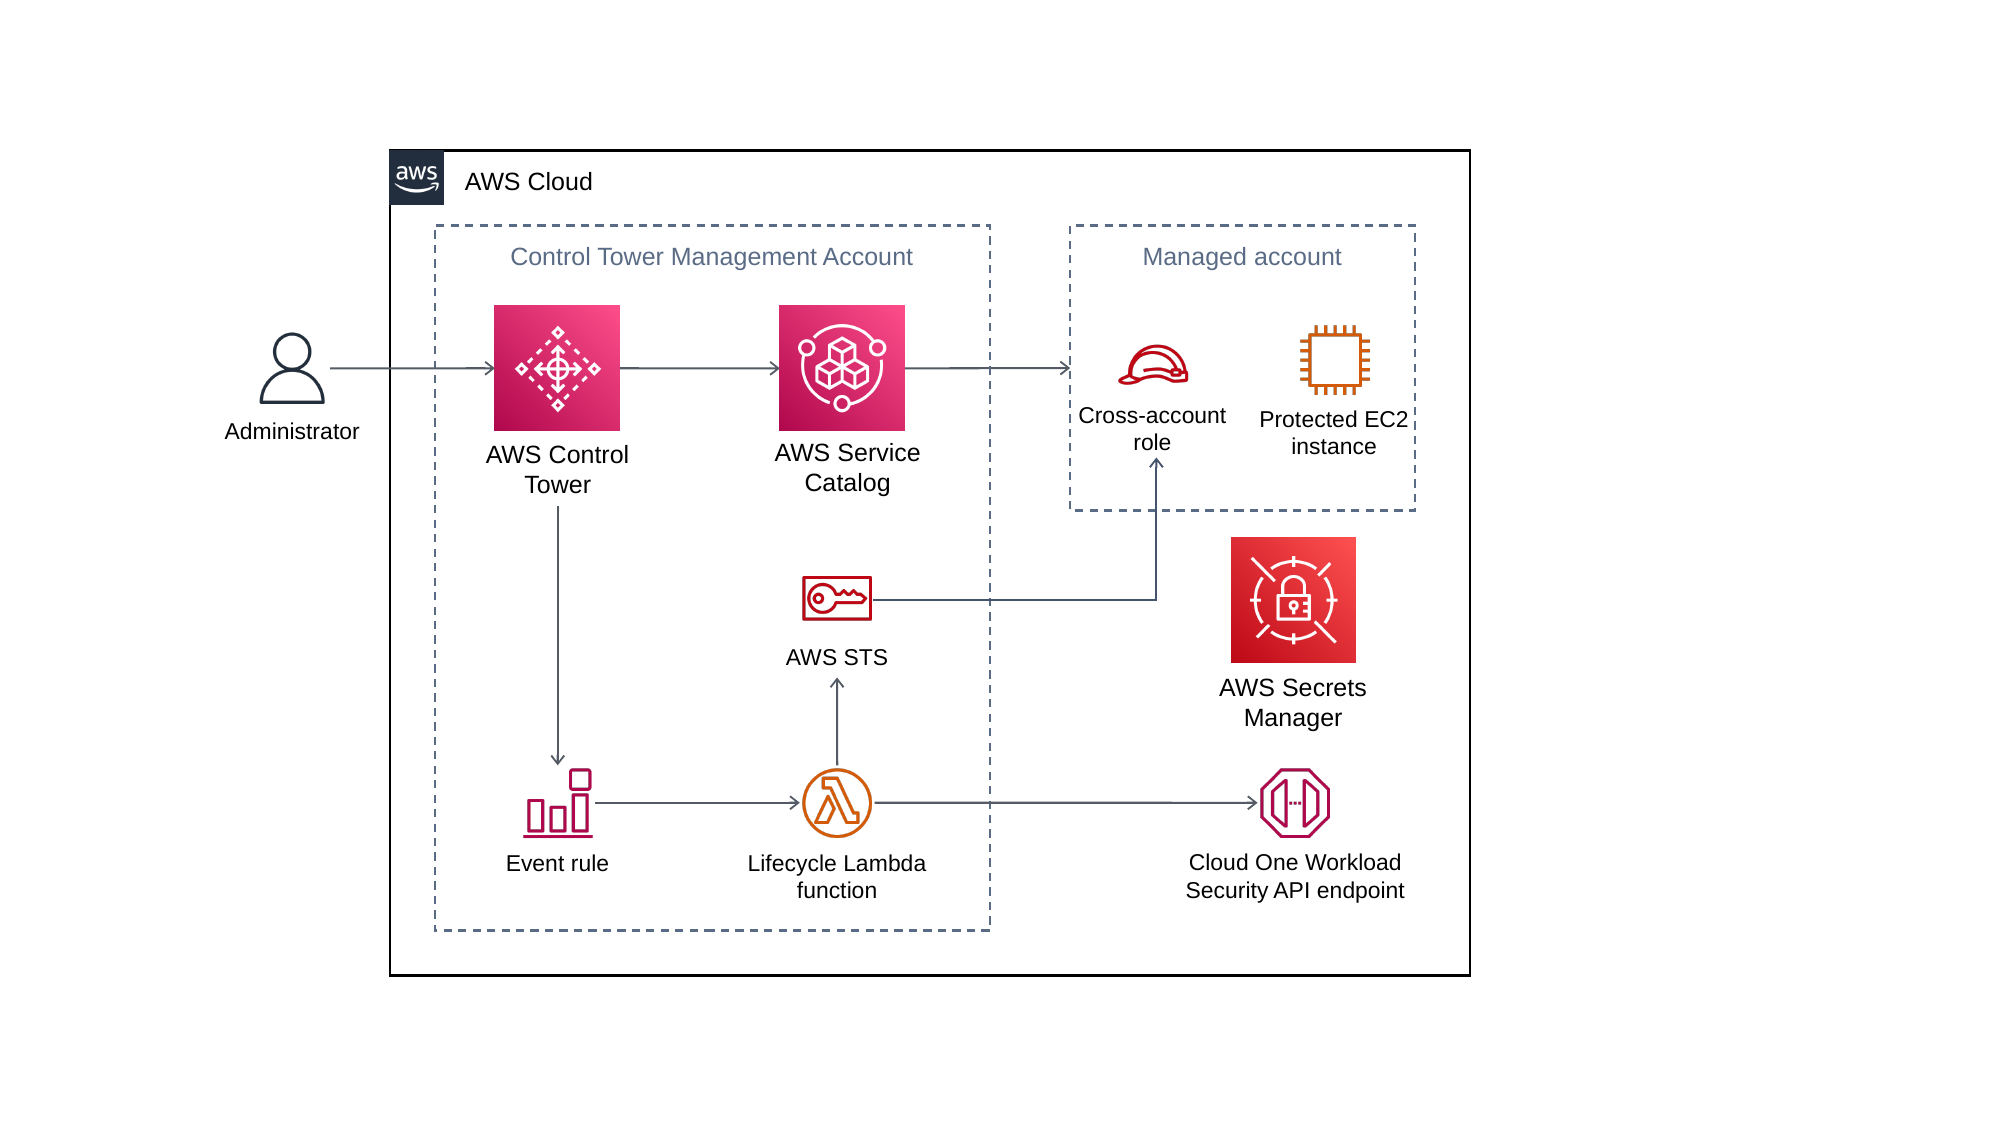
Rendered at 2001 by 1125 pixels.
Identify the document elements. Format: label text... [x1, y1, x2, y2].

text_box Control Tower Management Account [434, 224, 991, 368]
picture [520, 765, 596, 841]
picture [1297, 322, 1373, 398]
picture [494, 305, 620, 431]
picture [779, 305, 905, 431]
text_box Protected EC2 instance [1416, 397, 1426, 467]
text_box [875, 457, 1164, 601]
picture [1257, 765, 1333, 841]
picture [1230, 537, 1356, 663]
text_box Cloud One Workload Security API endpoint [1167, 840, 1424, 911]
text_box Cross-account role [1062, 392, 1070, 463]
text_box Managed account [1069, 224, 1416, 512]
picture [799, 560, 875, 636]
picture [799, 765, 875, 841]
picture [253, 329, 331, 407]
picture [389, 150, 445, 205]
text_box Administrator [204, 409, 381, 452]
text_box AWS Cloud [389, 149, 1471, 977]
picture [1115, 327, 1191, 403]
text_box Control Tower Management Account [434, 369, 991, 932]
